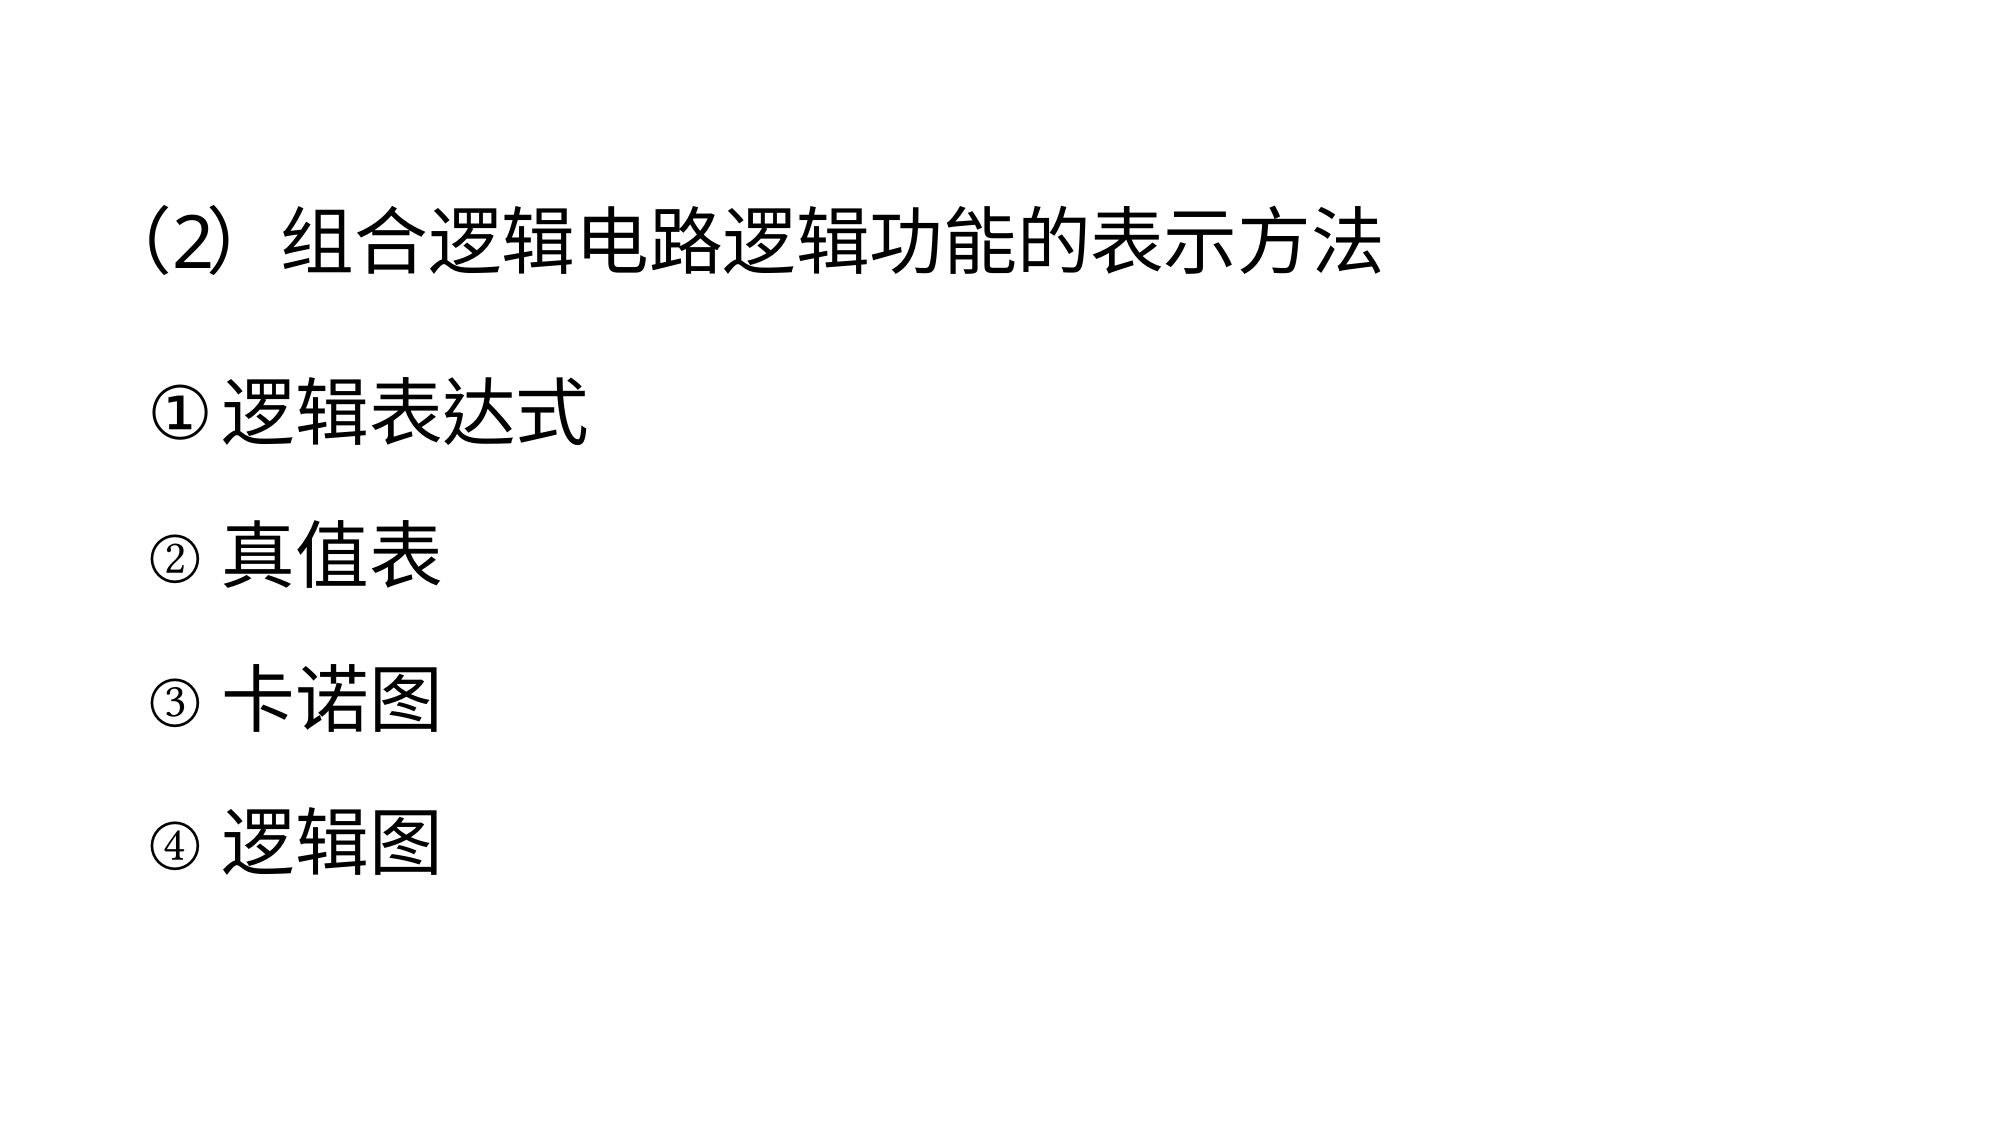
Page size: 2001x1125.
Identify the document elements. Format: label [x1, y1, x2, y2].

picture [0, 147, 1908, 921]
